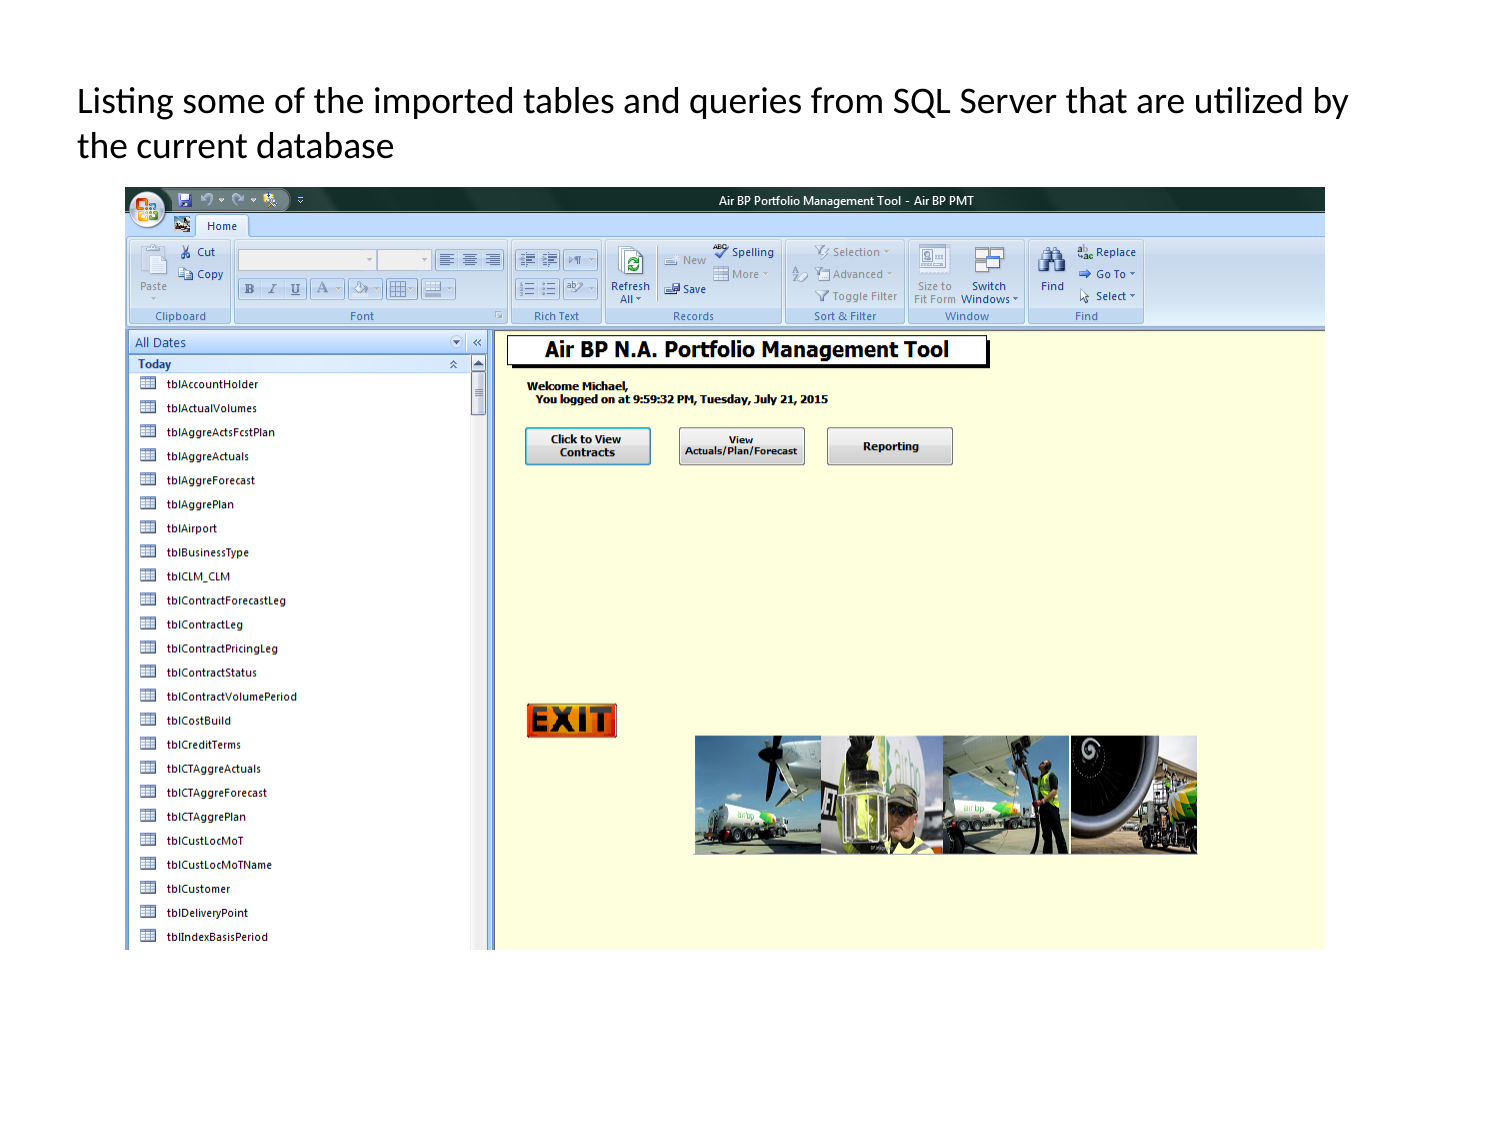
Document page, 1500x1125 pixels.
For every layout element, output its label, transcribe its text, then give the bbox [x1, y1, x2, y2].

text_box Listing some of the imported tables and queries from SQL Server that are utilized by the current database [62, 68, 1413, 174]
picture [124, 187, 1326, 951]
